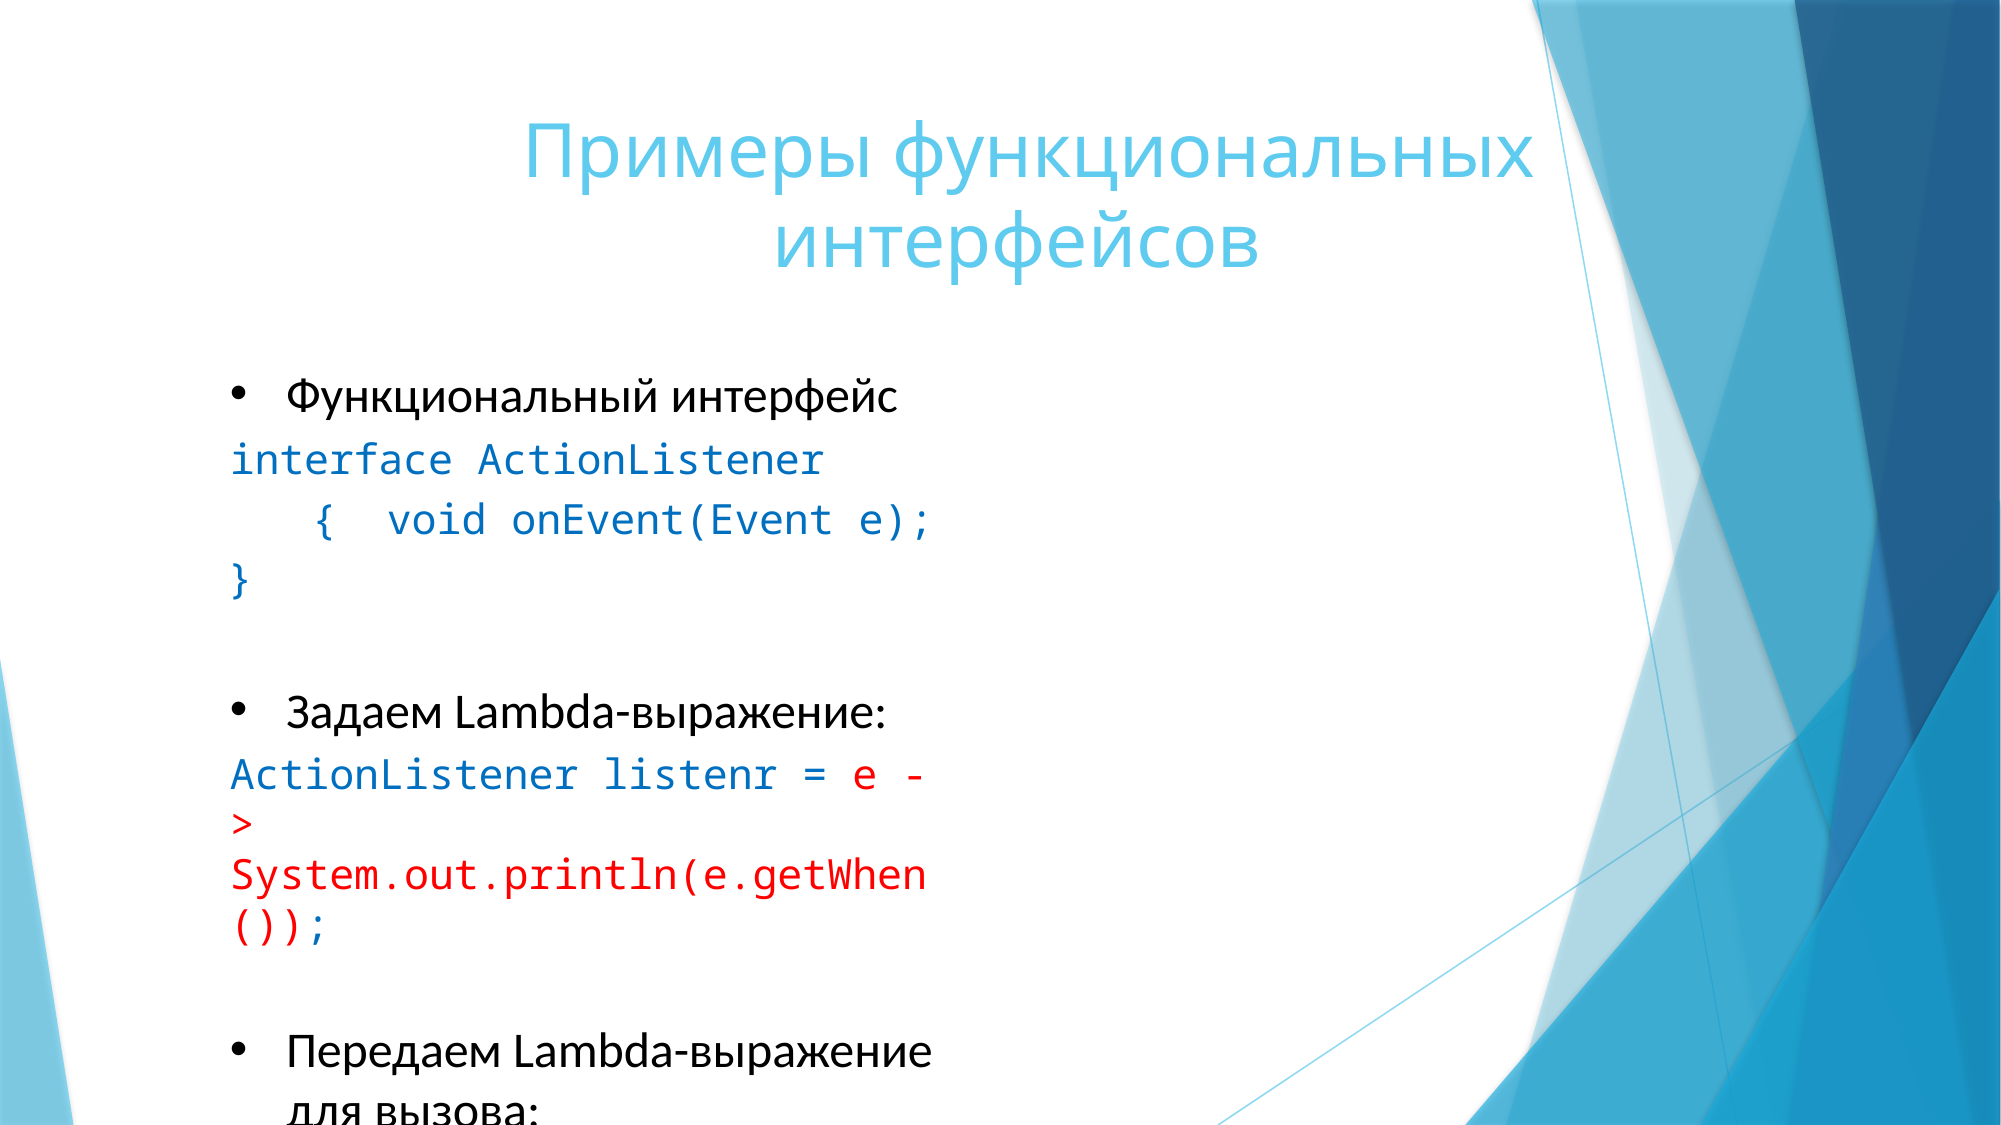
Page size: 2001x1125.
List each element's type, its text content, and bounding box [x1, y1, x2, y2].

title Примеры функциональных интерфейсов [361, 99, 1772, 290]
text_box Функциональный интерфейс interface ActionListener { void onEvent(Event e); } Задаем Lambda-выражение: ActionListener listenr = e -> System.out.println(e.getWhen()); Передаем Lambda-выражение для вызова: button.addActionListener(listener); [227, 349, 1682, 1125]
